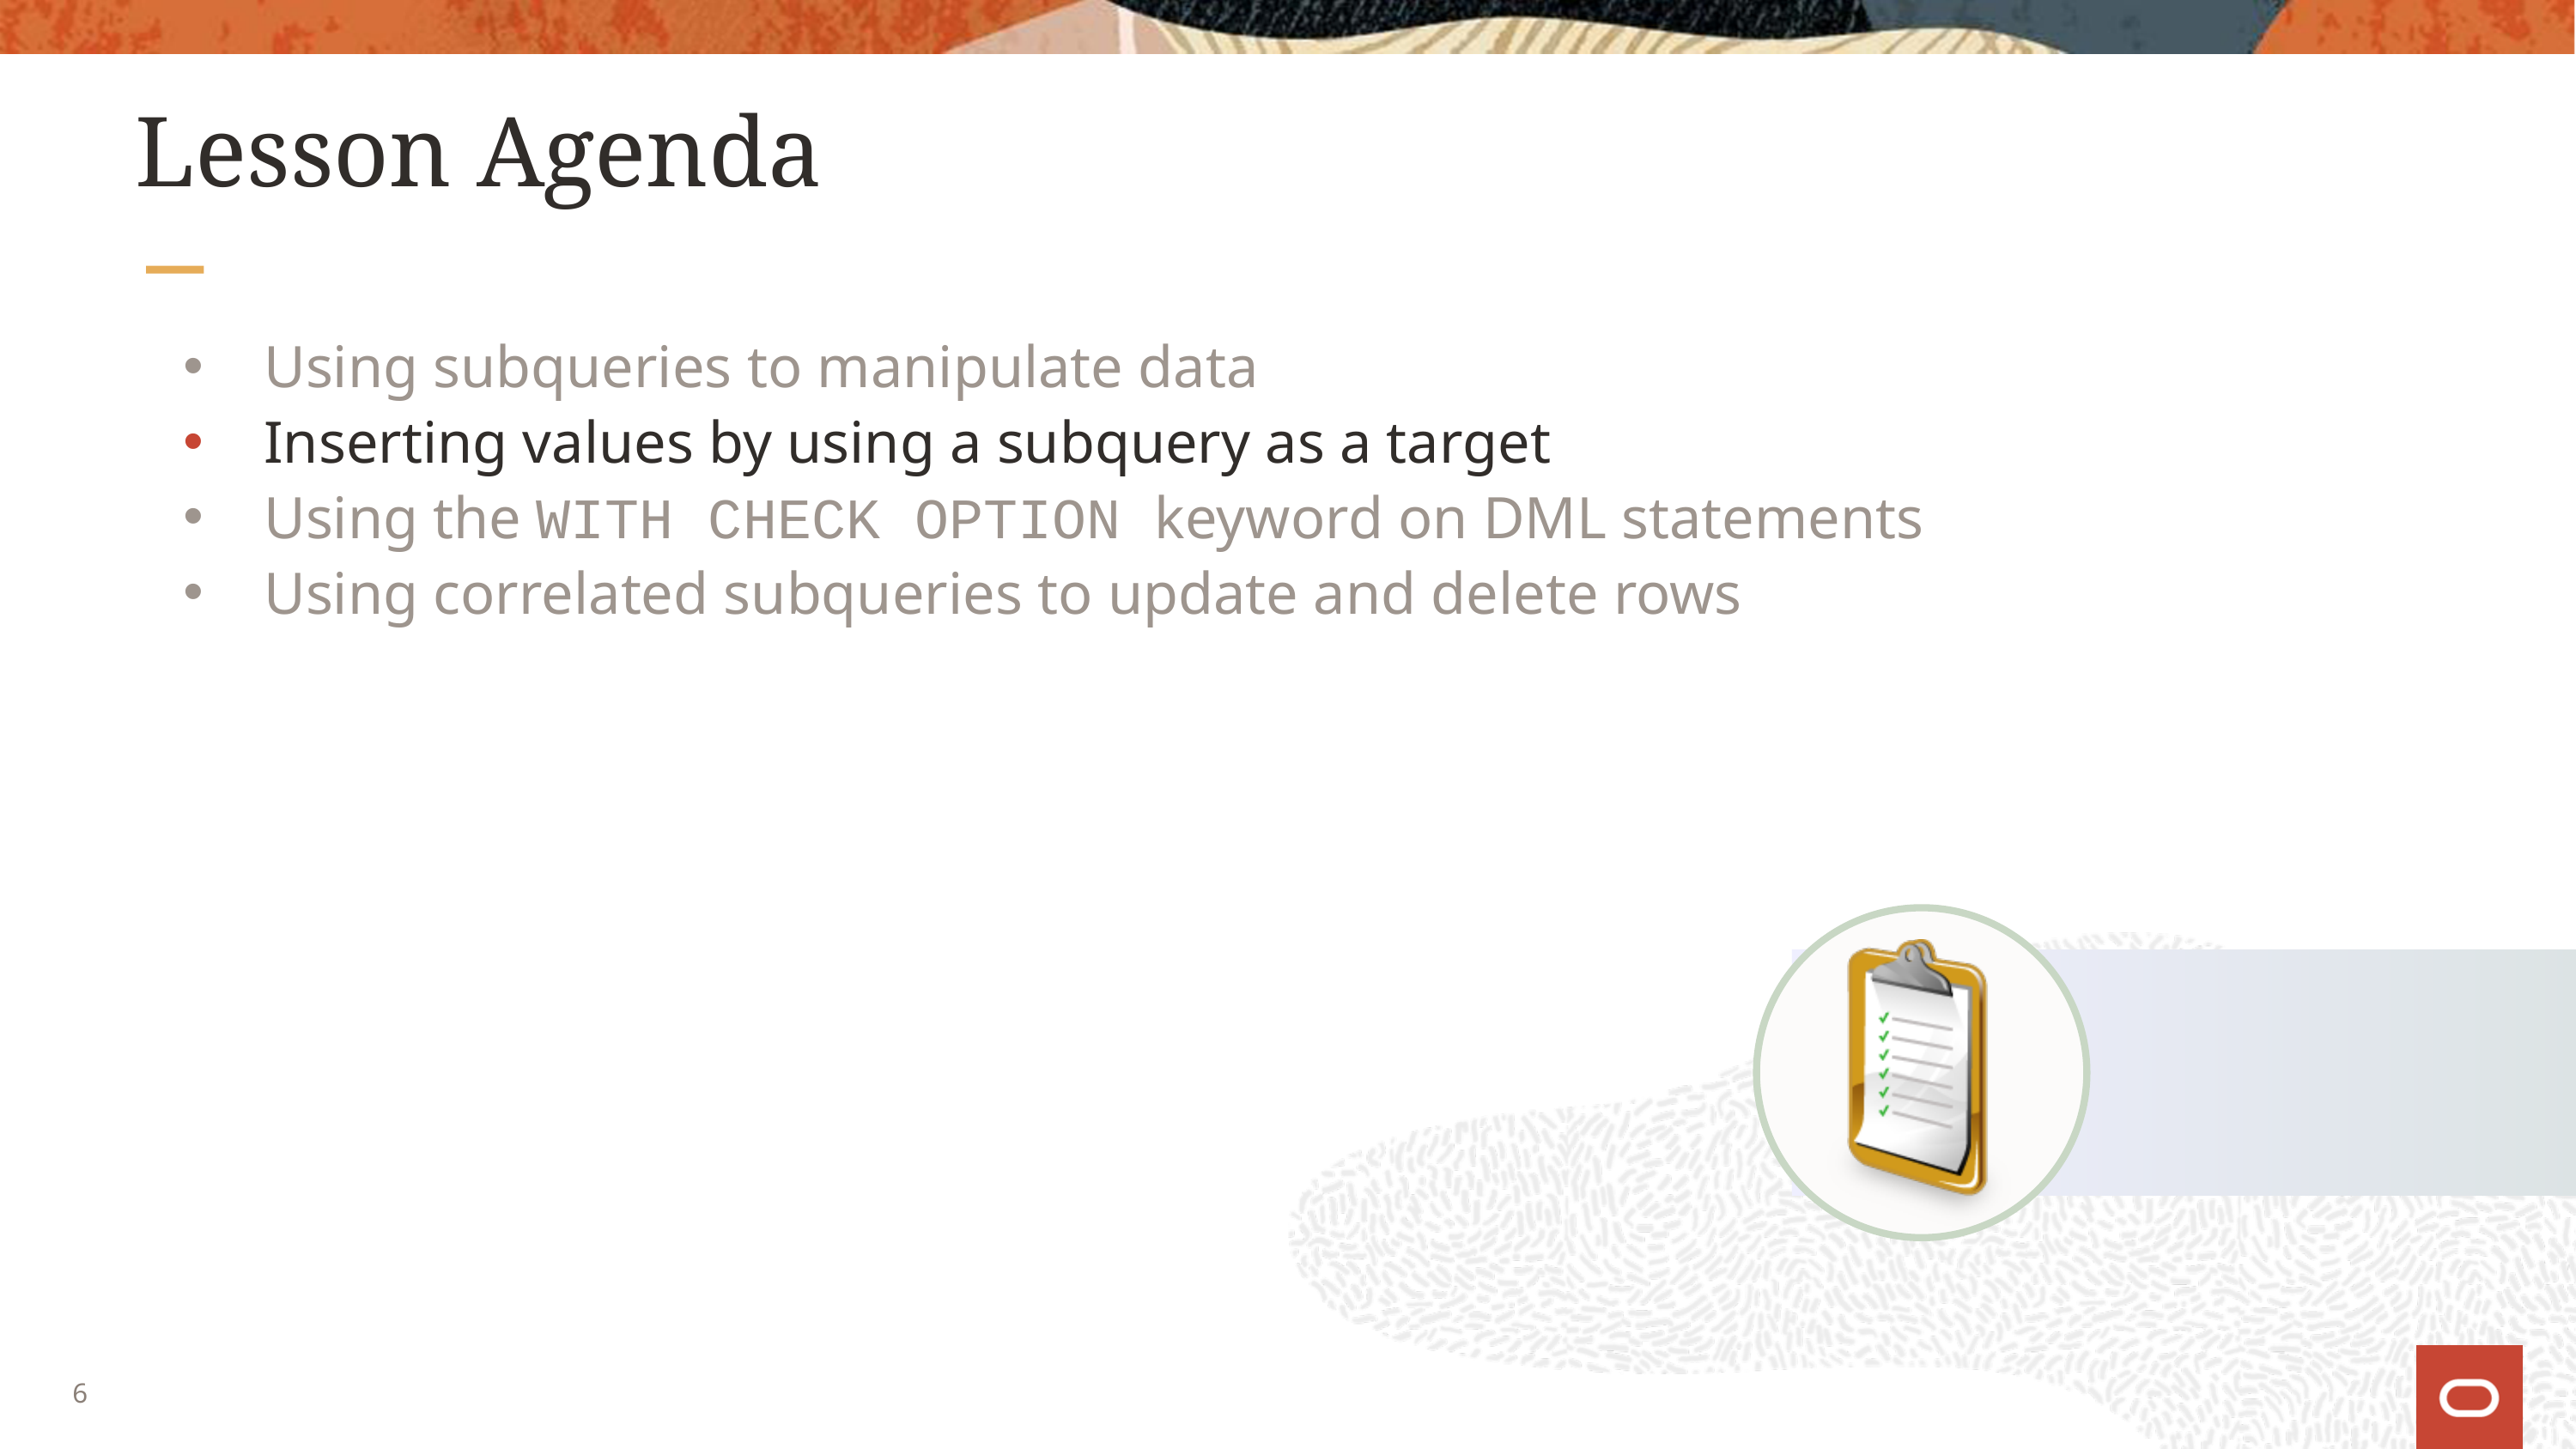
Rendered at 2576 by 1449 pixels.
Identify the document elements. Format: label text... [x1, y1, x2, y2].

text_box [1756, 907, 2576, 1260]
title Lesson Agenda [131, 86, 2445, 252]
picture [2416, 1345, 2523, 1449]
list Using subqueries to manipulate data Inserting values by using a subquery as a target Using the WITH CHECK OPTION keyword on DML statements Using correlated subqueries to update and delete rows [131, 319, 2445, 633]
picture [0, 0, 2576, 54]
